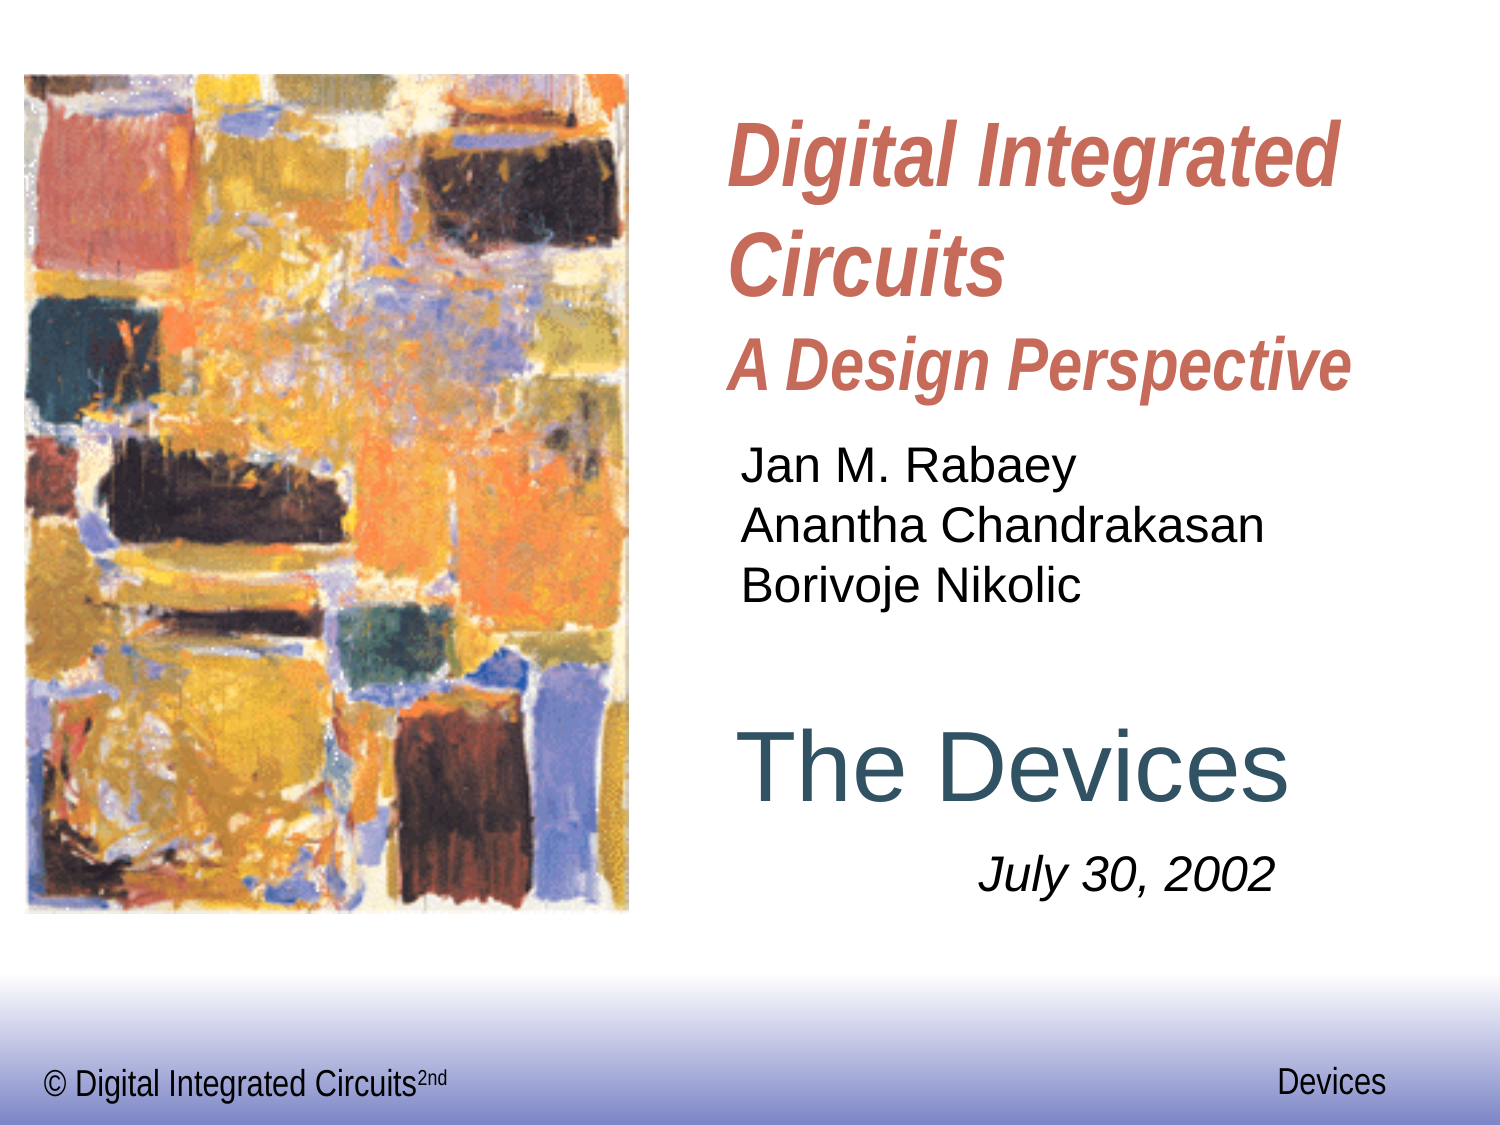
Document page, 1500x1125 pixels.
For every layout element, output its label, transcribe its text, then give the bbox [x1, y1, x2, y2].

text_box Jan M. Rabaey Anantha Chandrakasan Borivoje Nikolic [725, 424, 1281, 620]
title Digital Integrated Circuits A Design Perspective [712, 224, 1500, 413]
text_box July 30, 2002 [963, 834, 1291, 910]
text_box The Devices [720, 693, 1306, 829]
picture [24, 74, 629, 914]
